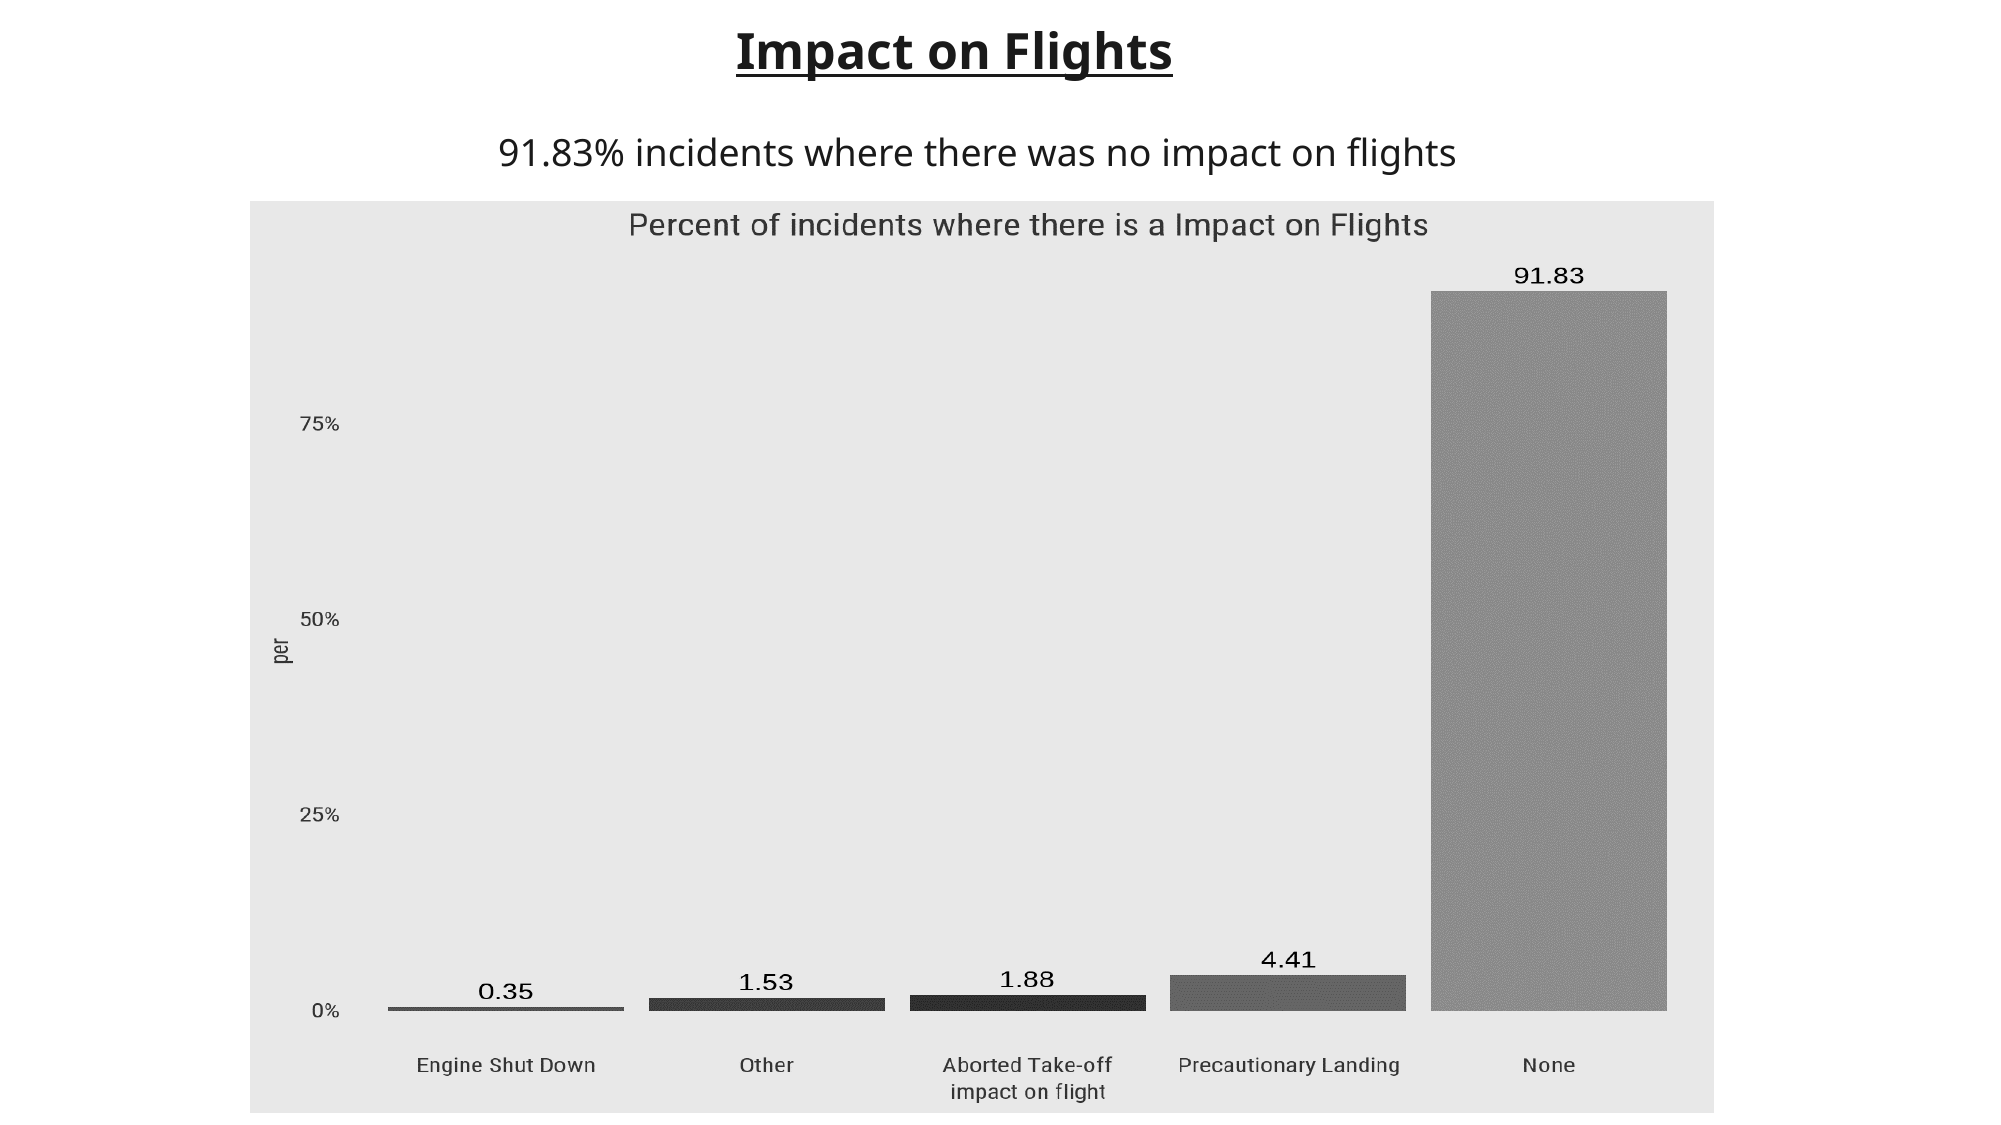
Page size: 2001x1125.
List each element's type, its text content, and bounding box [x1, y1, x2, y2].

text_box Impact on Flights [721, 12, 1413, 88]
text_box 91.83% incidents where there was no impact on flights [483, 121, 1517, 181]
picture [250, 201, 1714, 1113]
